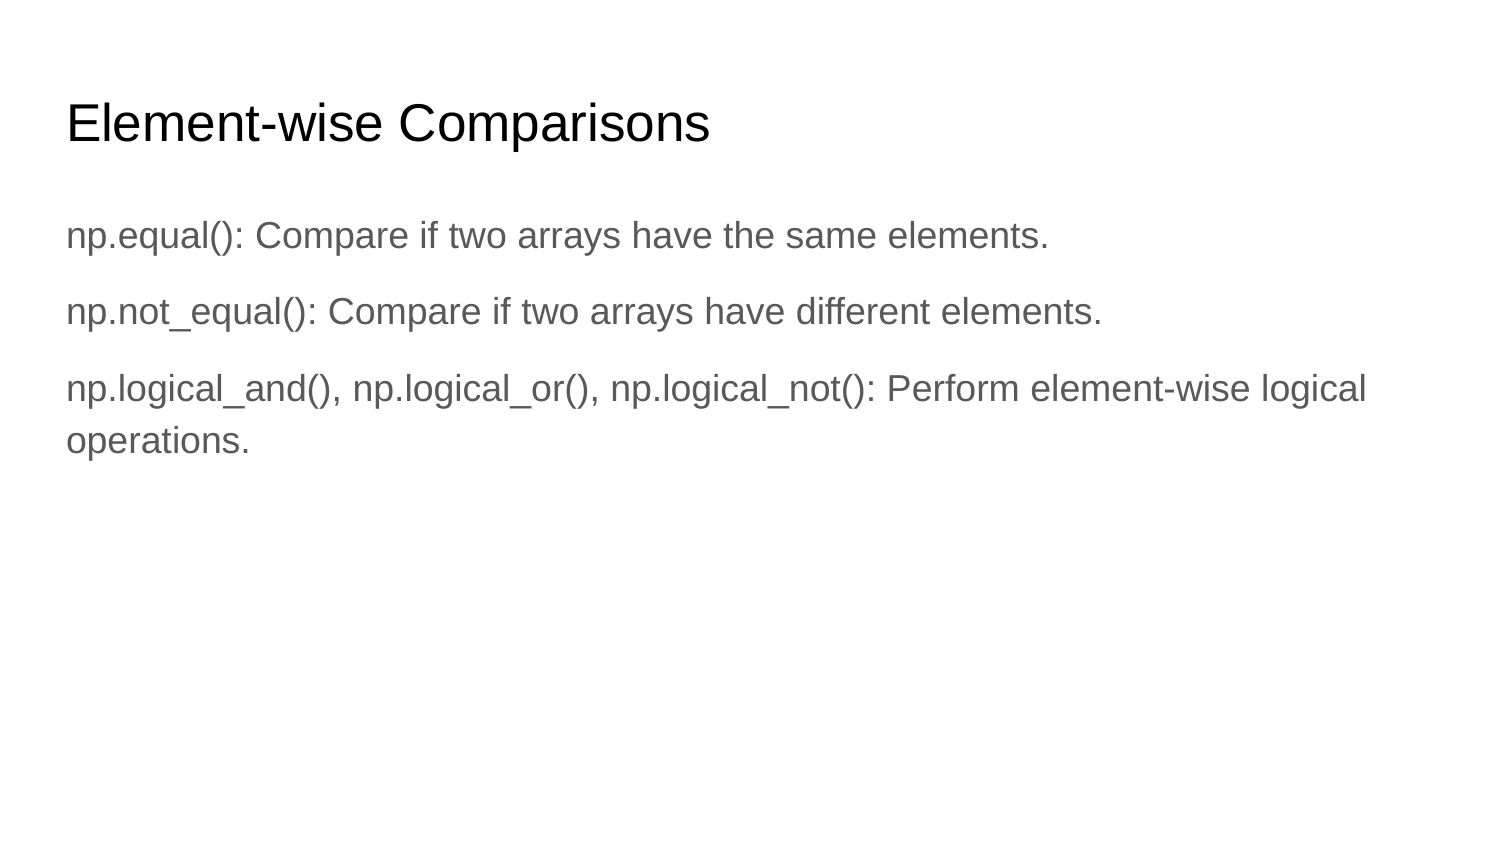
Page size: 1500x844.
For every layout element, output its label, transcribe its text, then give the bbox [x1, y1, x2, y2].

title Element-wise Comparisons [51, 72, 1449, 167]
list np.equal(): Compare if two arrays have the same elements. np.not_equal(): Compare if two arrays have different elements. np.logical_and(), np.logical_or(), np.logical_not(): Perform element-wise logical operations. [51, 189, 1449, 750]
